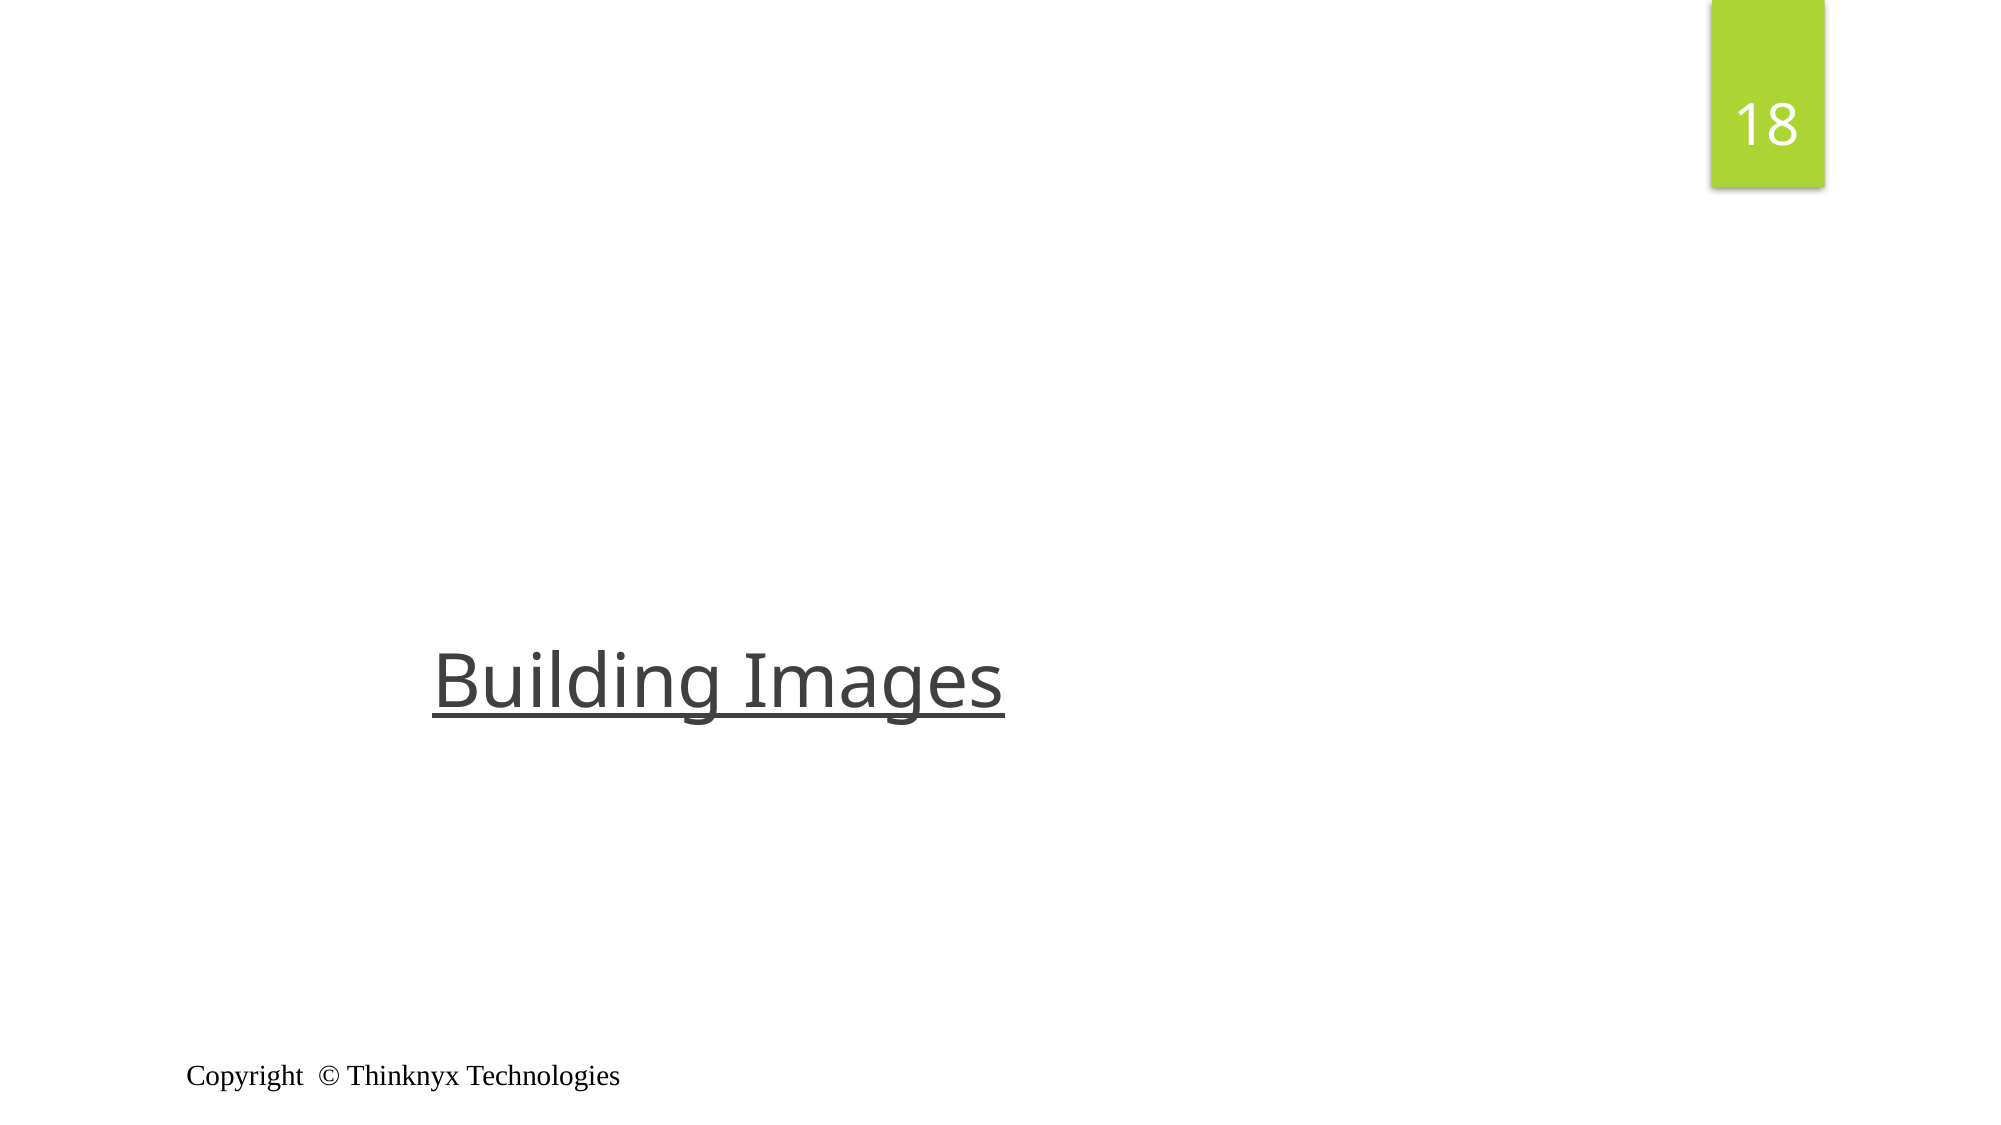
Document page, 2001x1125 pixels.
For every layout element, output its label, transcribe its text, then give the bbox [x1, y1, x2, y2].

slide_number 18 [1698, 48, 1836, 175]
list Building Images [0, 427, 1438, 988]
footer Copyright © Thinknyx Technologies [86, 1048, 720, 1099]
